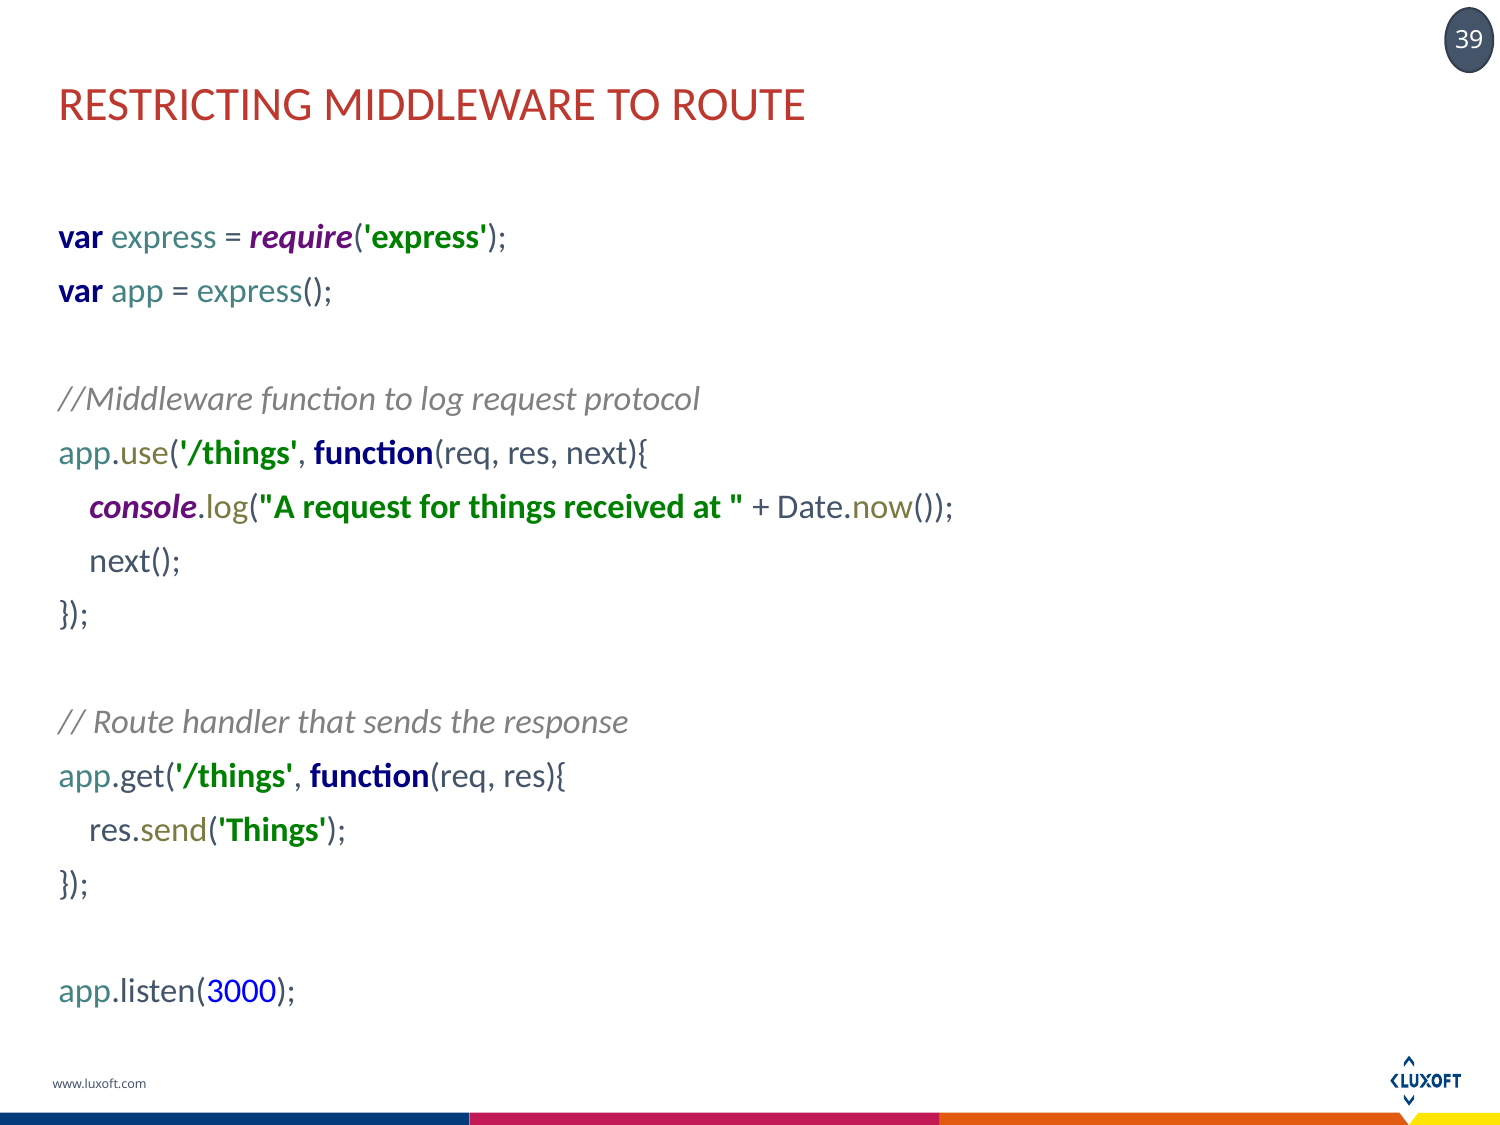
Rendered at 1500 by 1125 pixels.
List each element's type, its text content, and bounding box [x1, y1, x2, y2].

title restricting middleware to route [47, 59, 1457, 143]
list var express = require('express'); var app = express(); //Middleware function to log request protocol app.use('/things', function(req, res, next){ console.log("A request for things received at " + Date.now()); next(); }); // Route handler that sends the response app.get('/things', function(req, res){ res.send('Things'); }); app.listen(3000); [47, 196, 1457, 1018]
